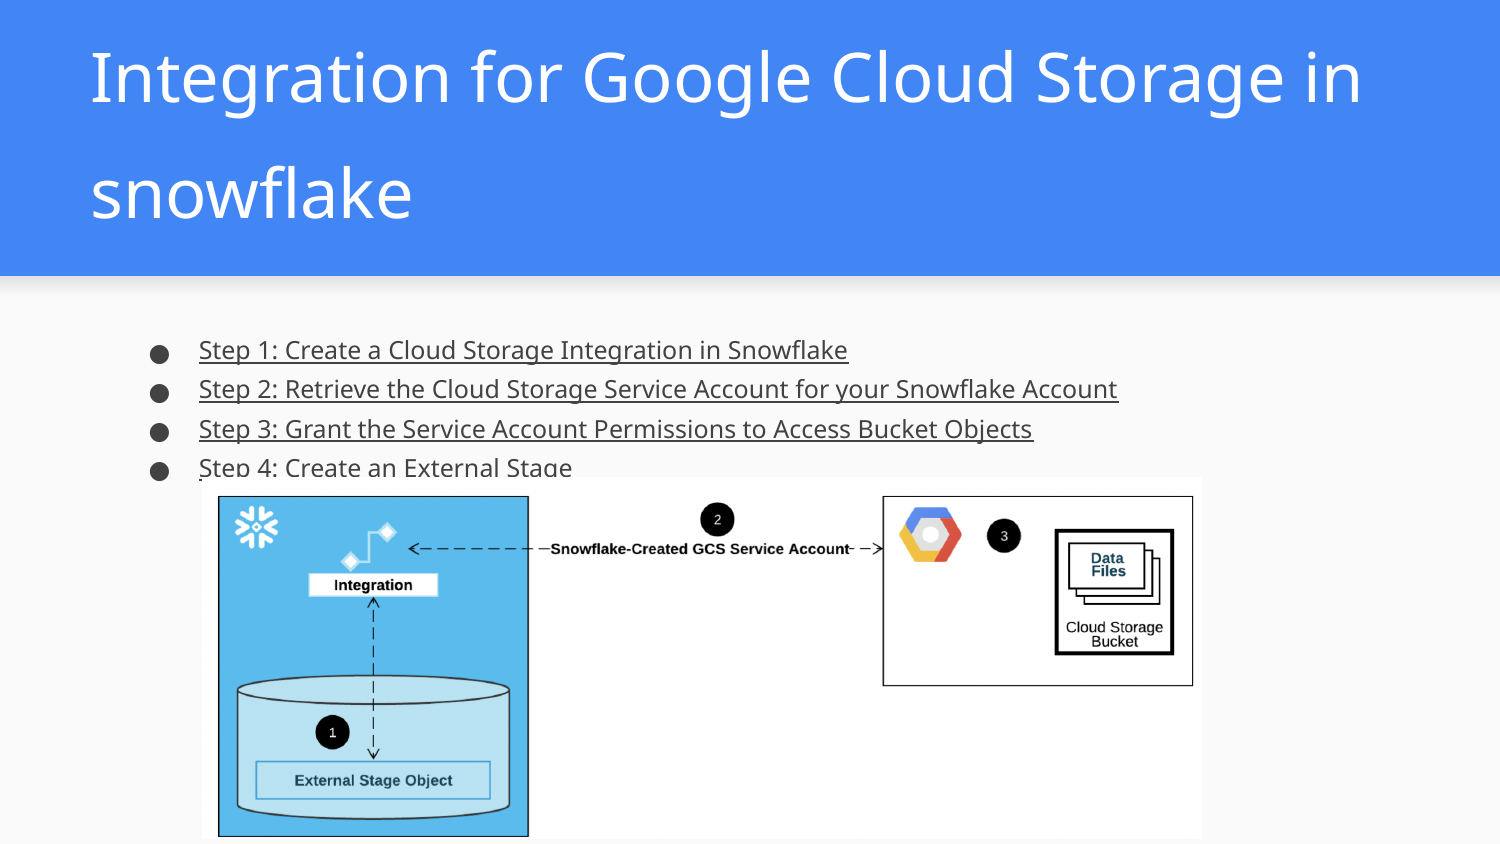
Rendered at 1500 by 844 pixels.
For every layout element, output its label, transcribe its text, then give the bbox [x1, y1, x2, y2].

list Step 1: Create a Cloud Storage Integration in Snowflake Step 2: Retrieve the Cloud Storage Service Account for your Snowflake Account Step 3: Grant the Service Account Permissions to Access Bucket Objects Step 4: Create an External Stage [77, 314, 1427, 760]
picture [202, 477, 1202, 839]
title Integration for Google Cloud Storage in snowflake [75, 225, 1425, 351]
